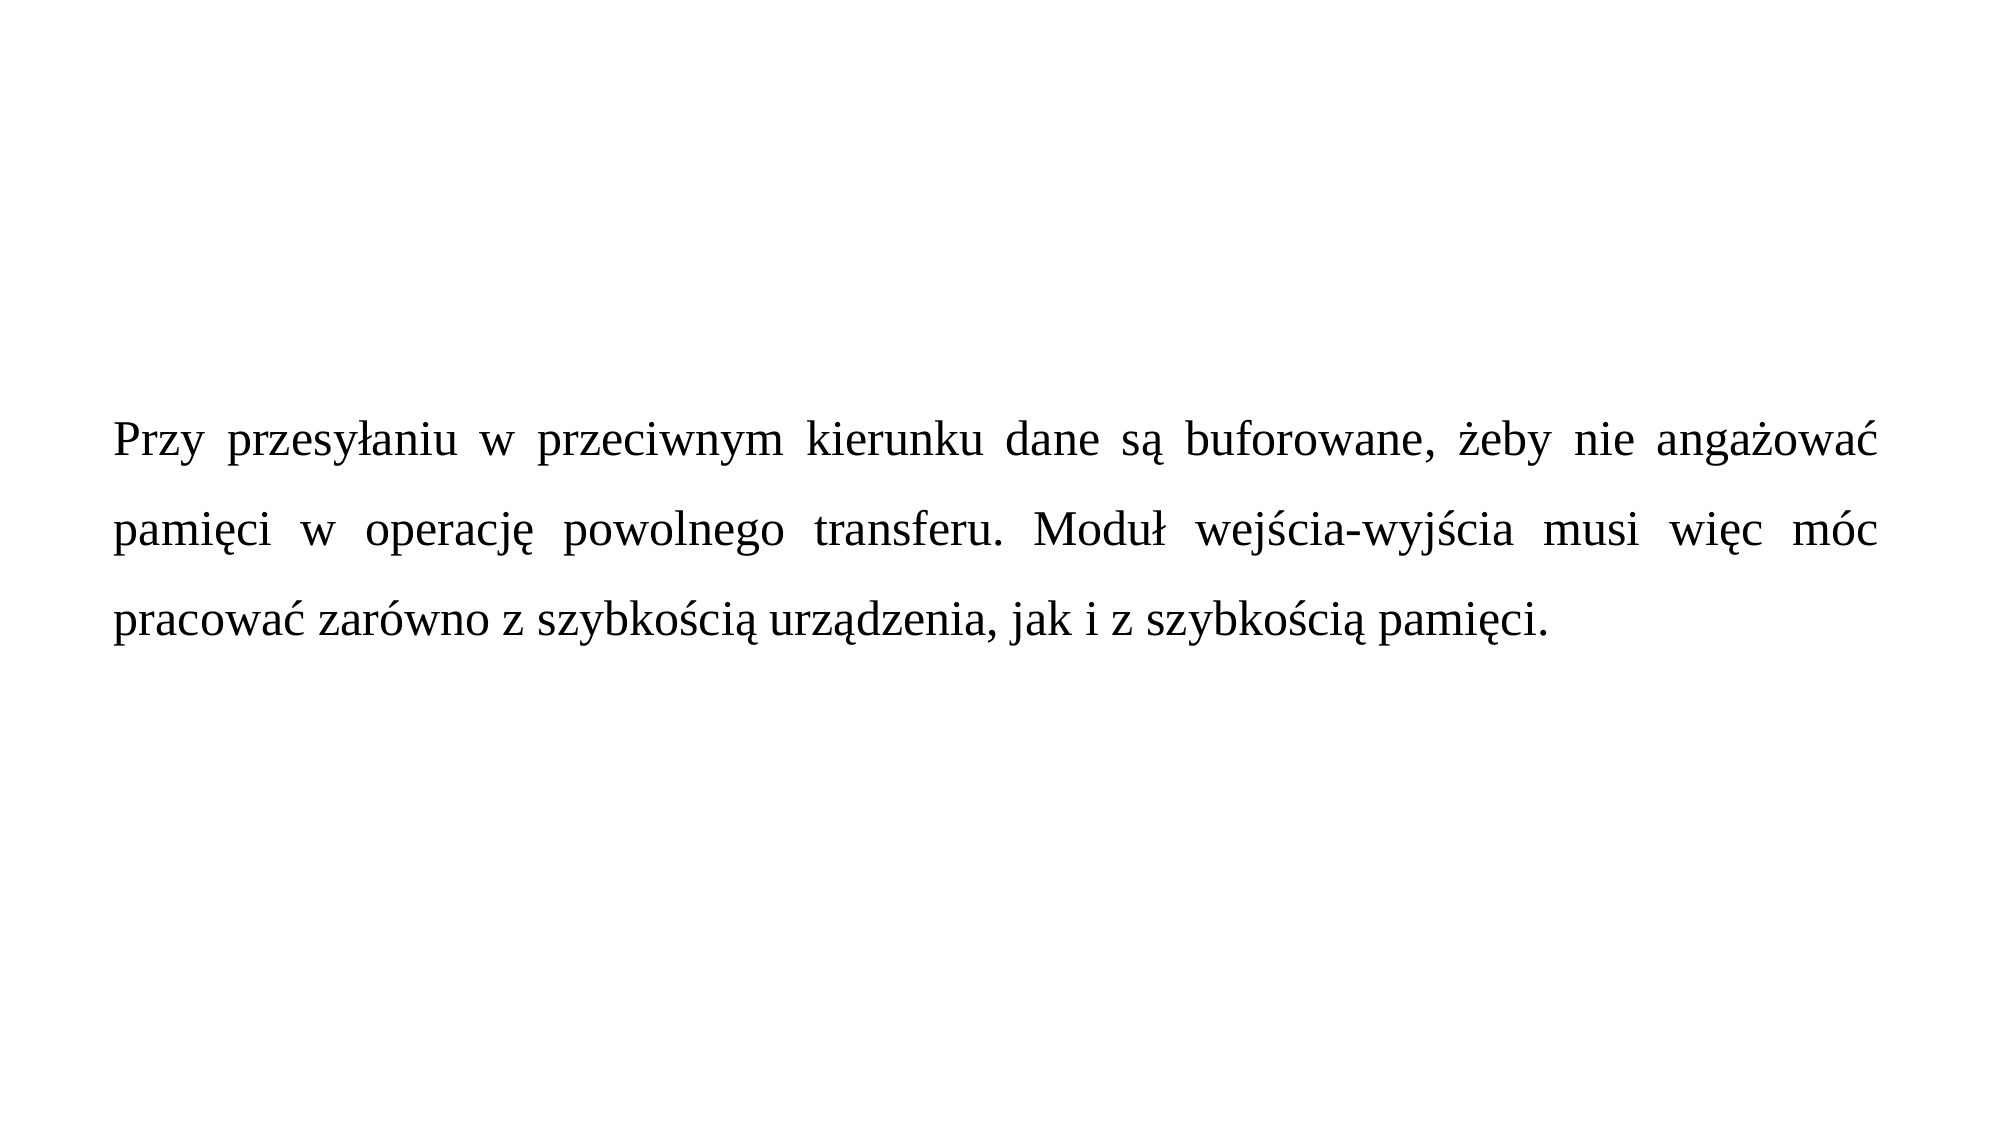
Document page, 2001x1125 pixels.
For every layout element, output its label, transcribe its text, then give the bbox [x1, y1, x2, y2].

text_box Przy przesyłaniu w przeciwnym kierunku dane są buforowane, żeby nie angażować pamięci w operację powolnego transferu. Moduł wejścia-wyjścia musi więc móc pracować zarówno z szybkością urządzenia, jak i z szybkością pamięci. [99, 367, 1895, 713]
